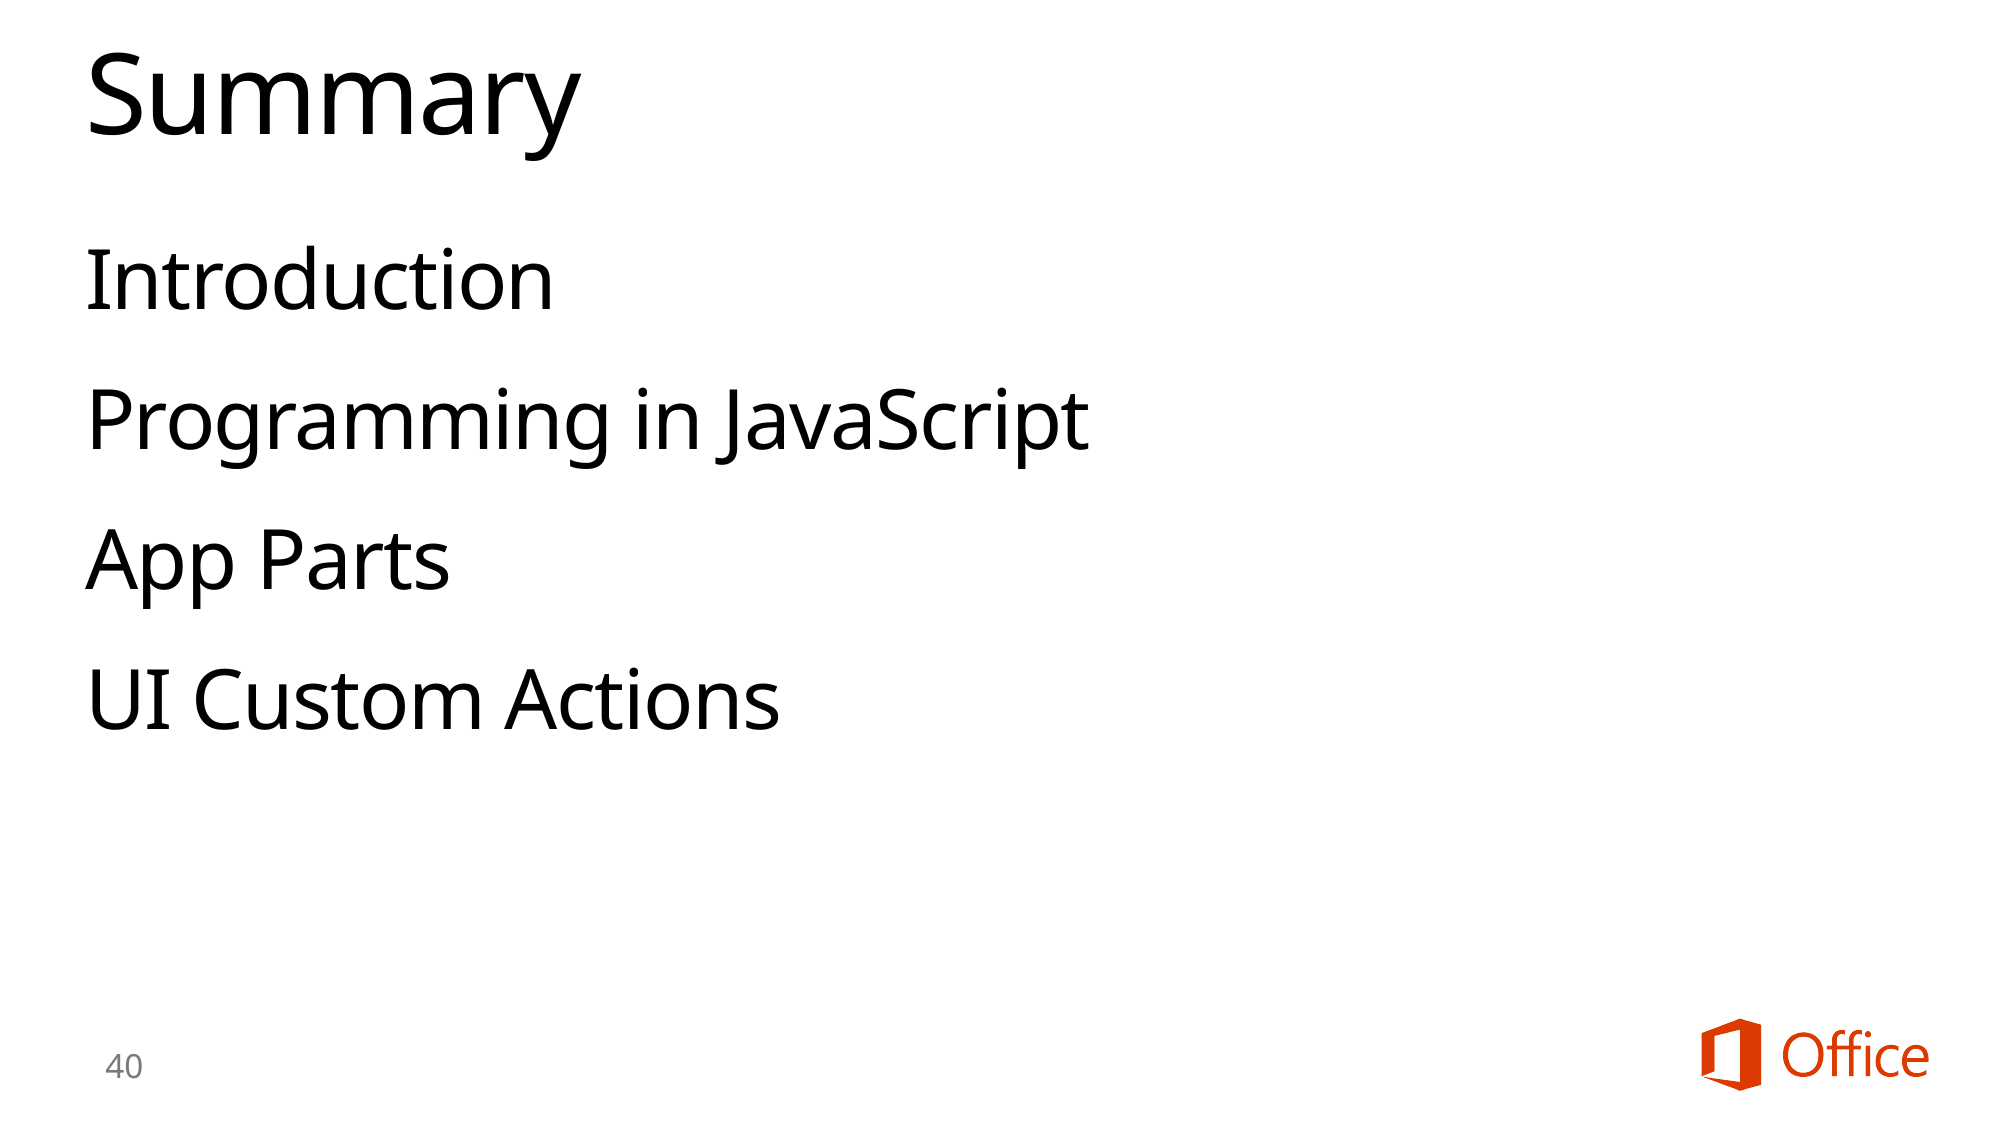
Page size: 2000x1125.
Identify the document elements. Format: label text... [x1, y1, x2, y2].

list Introduction Programming in JavaScript App Parts UI Custom Actions [85, 237, 1914, 983]
title Summary [85, 37, 1914, 161]
picture [1670, 987, 1960, 1122]
slide_number 40 [85, 1049, 178, 1086]
